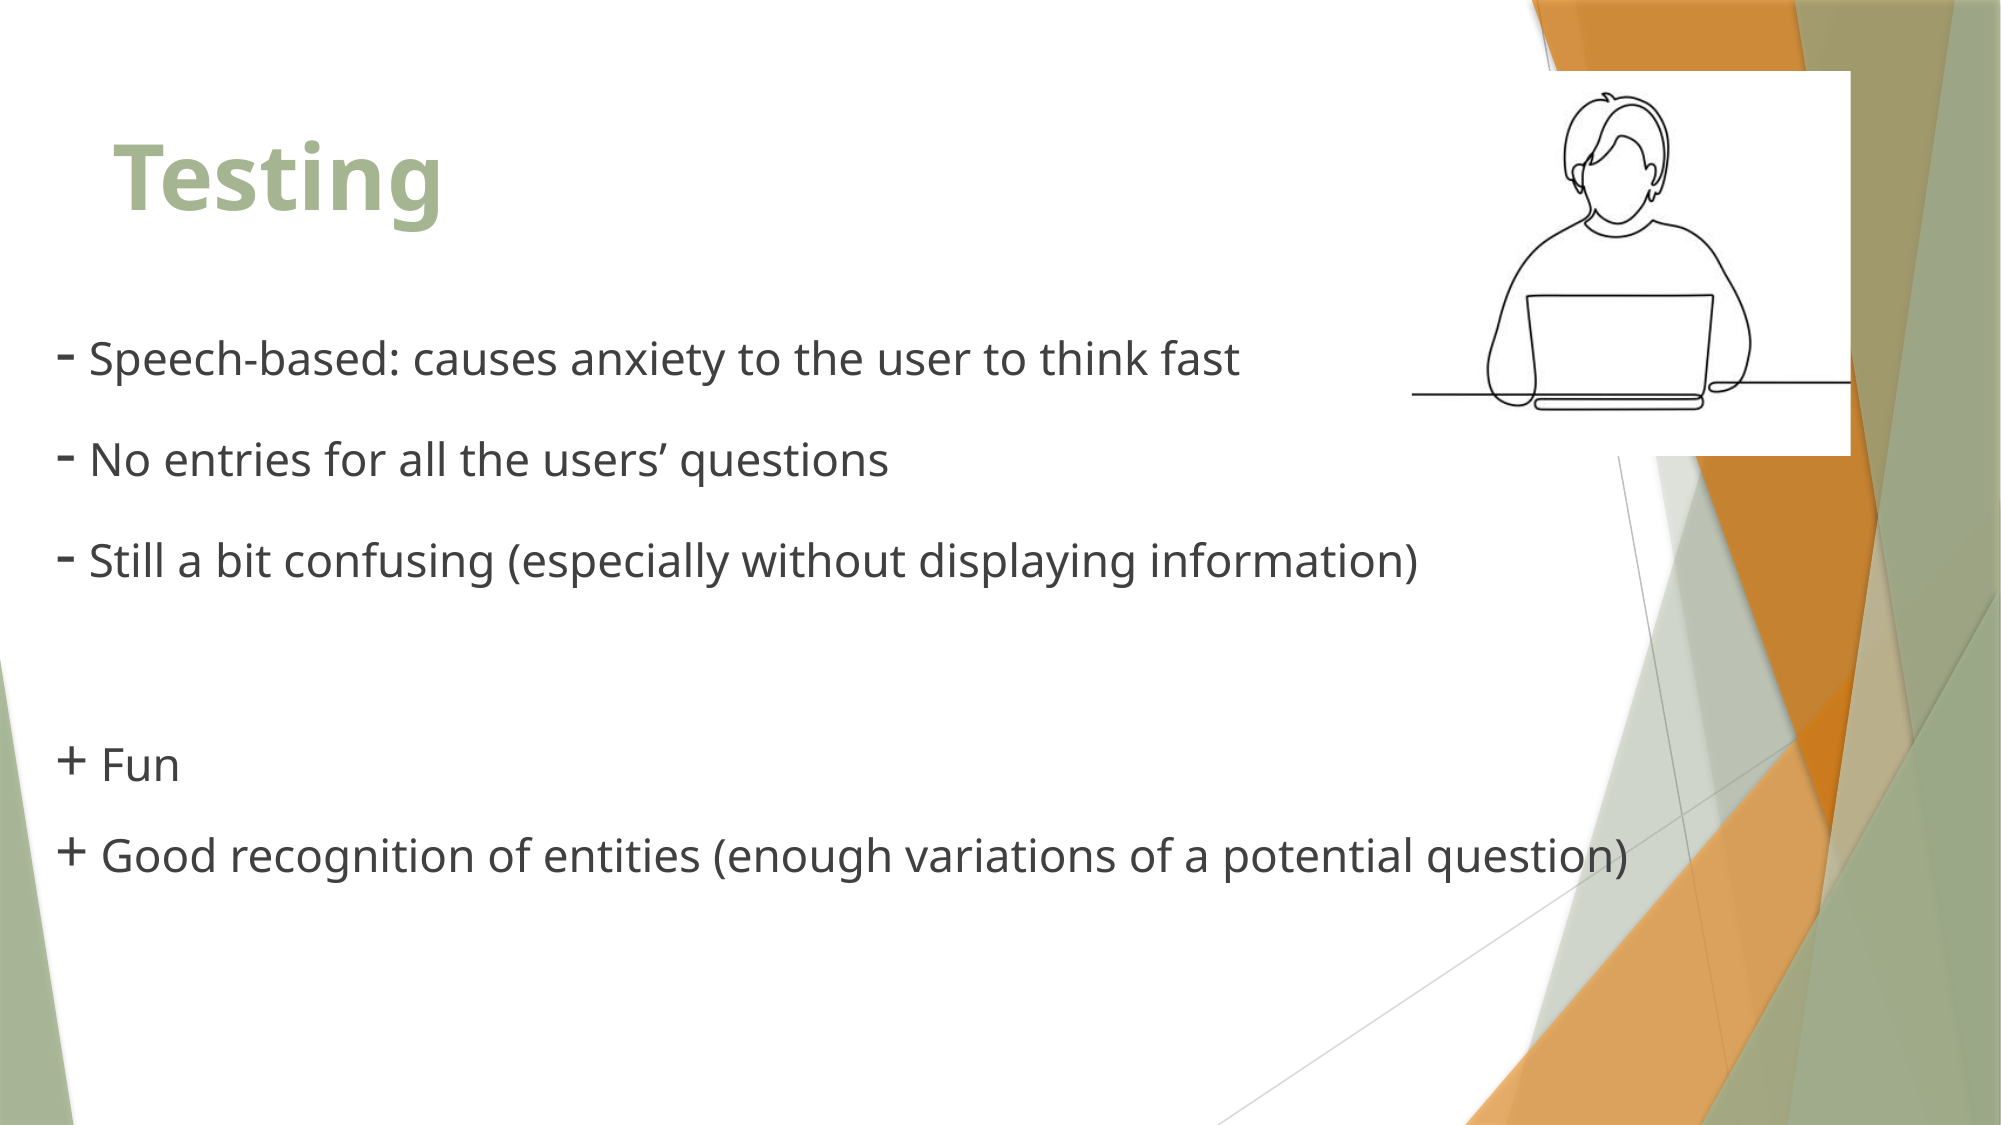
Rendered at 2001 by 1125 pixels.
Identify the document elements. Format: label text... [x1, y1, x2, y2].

title Testing [97, 111, 1406, 301]
list - Speech-based: causes anxiety to the user to think fast - No entries for all the users’ questions - Still a bit confusing (especially without displaying information) + Fun + Good recognition of entities (enough variations of a potential question) [40, 301, 1766, 993]
picture [1411, 70, 1852, 456]
